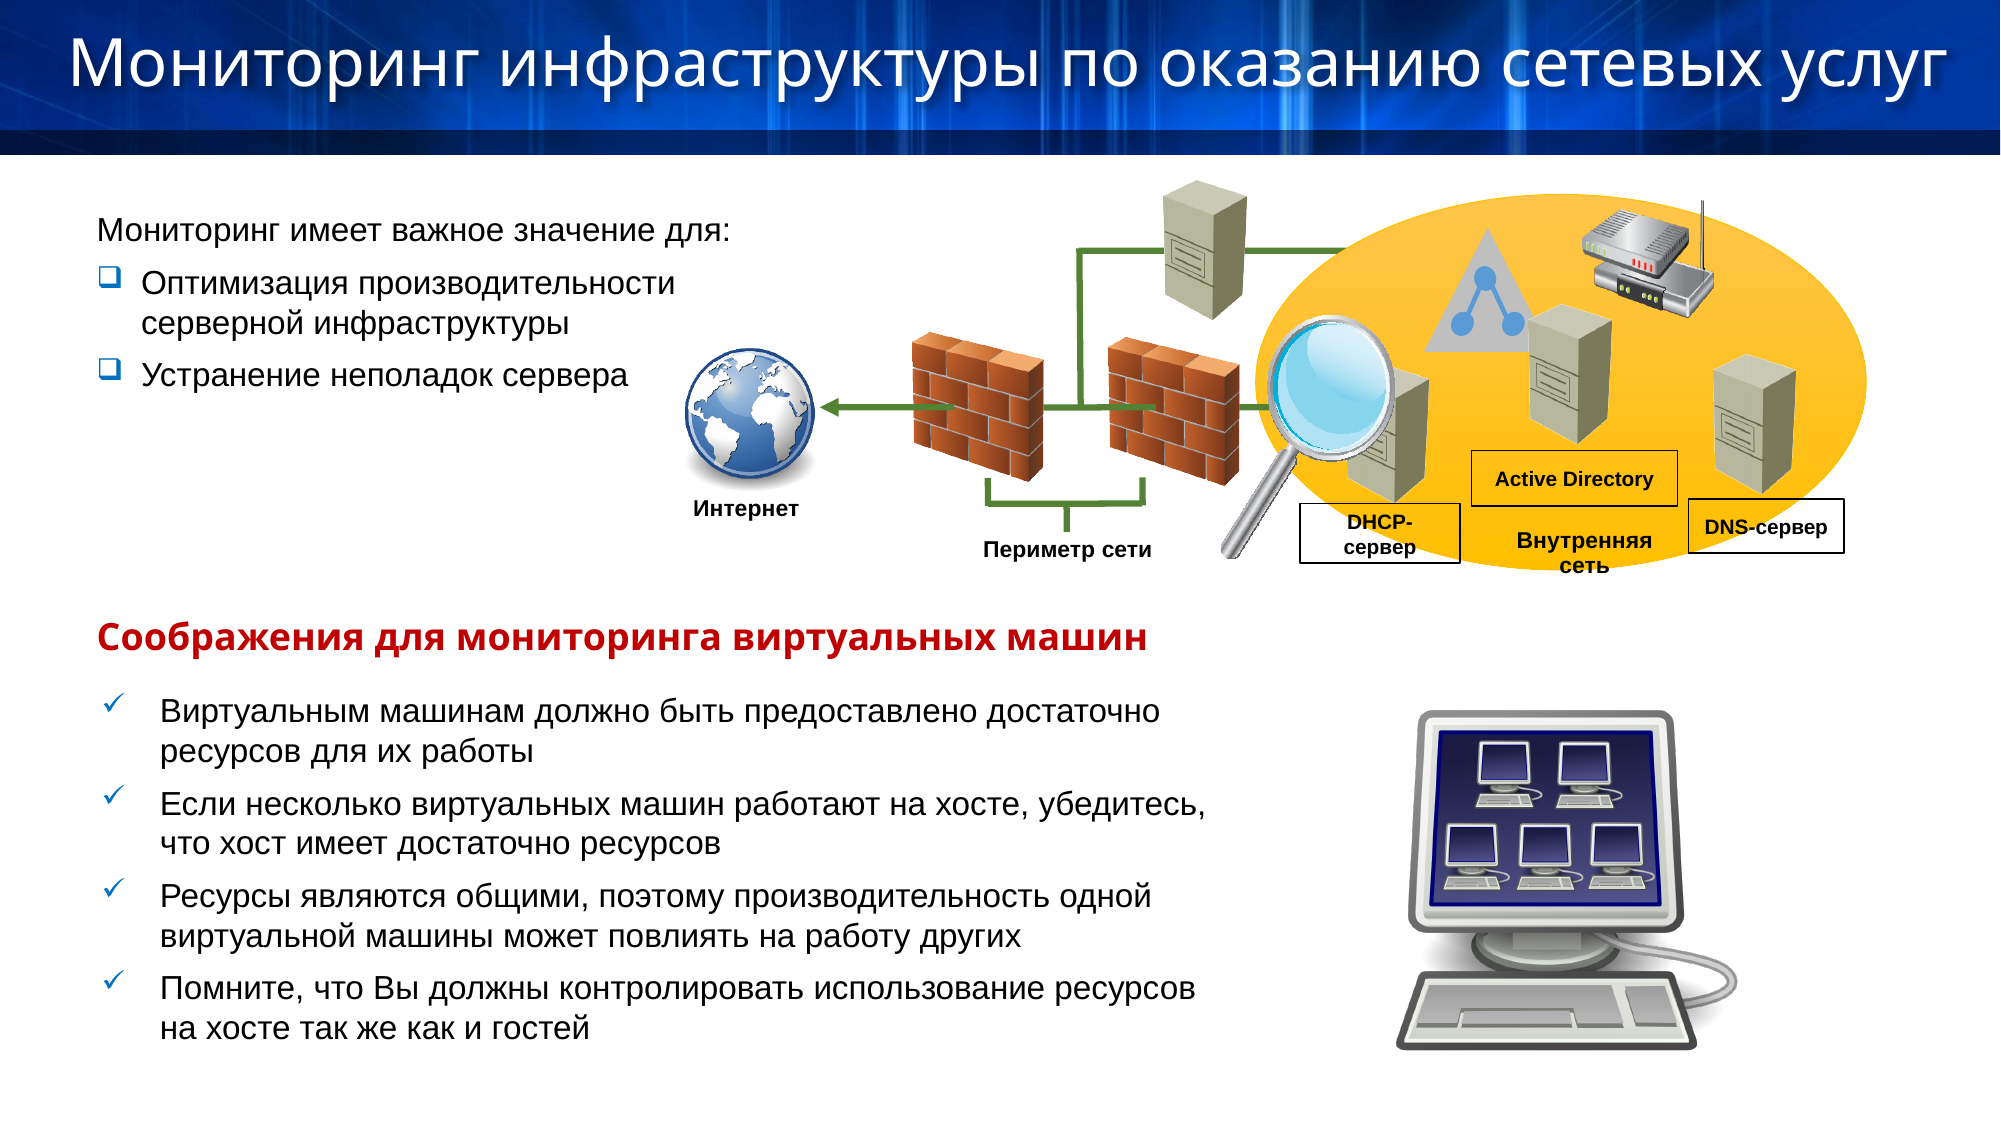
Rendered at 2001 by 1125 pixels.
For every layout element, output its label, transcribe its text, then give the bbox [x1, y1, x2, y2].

text_box Виртуальным машинам должно быть предоставлено достаточно ресурсов для их работы Если несколько виртуальных машин работают на хосте, убедитесь, что хост имеет достаточно ресурсов Ресурсы являются общими, поэтому производительность одной виртуальной машины может повлиять на работу других Помните, что Вы должны контролировать использование ресурсов на хосте так же как и гостей [86, 681, 1256, 1109]
text_box DHCP-сервер [1300, 503, 1460, 563]
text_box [987, 477, 1143, 532]
text_box [1275, 193, 1867, 566]
text_box Active Directory [1471, 450, 1678, 506]
text_box DNS-сервер [1688, 498, 1844, 554]
text_box [828, 401, 912, 414]
picture [1108, 180, 1429, 559]
text_box Соображения для мониторинга виртуальных машин [81, 610, 1184, 733]
picture [1389, 703, 1744, 1058]
picture [1713, 354, 1796, 494]
text_box Интернет [677, 498, 820, 538]
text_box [1423, 227, 1552, 352]
picture [912, 332, 1044, 482]
text_box Мониторинг имеет важное значение для: Оптимизация производительности серверной инфраструктуры Устранение неполадок сервера [81, 201, 750, 506]
text_box Мониторинг инфраструктуры по оказанию сетевых услуг [52, 12, 1972, 108]
text_box Внутренняя сеть [1492, 520, 1678, 570]
picture [0, 0, 2001, 155]
picture [1528, 200, 1714, 444]
text_box Периметр сети [956, 529, 1180, 594]
picture [673, 342, 828, 498]
